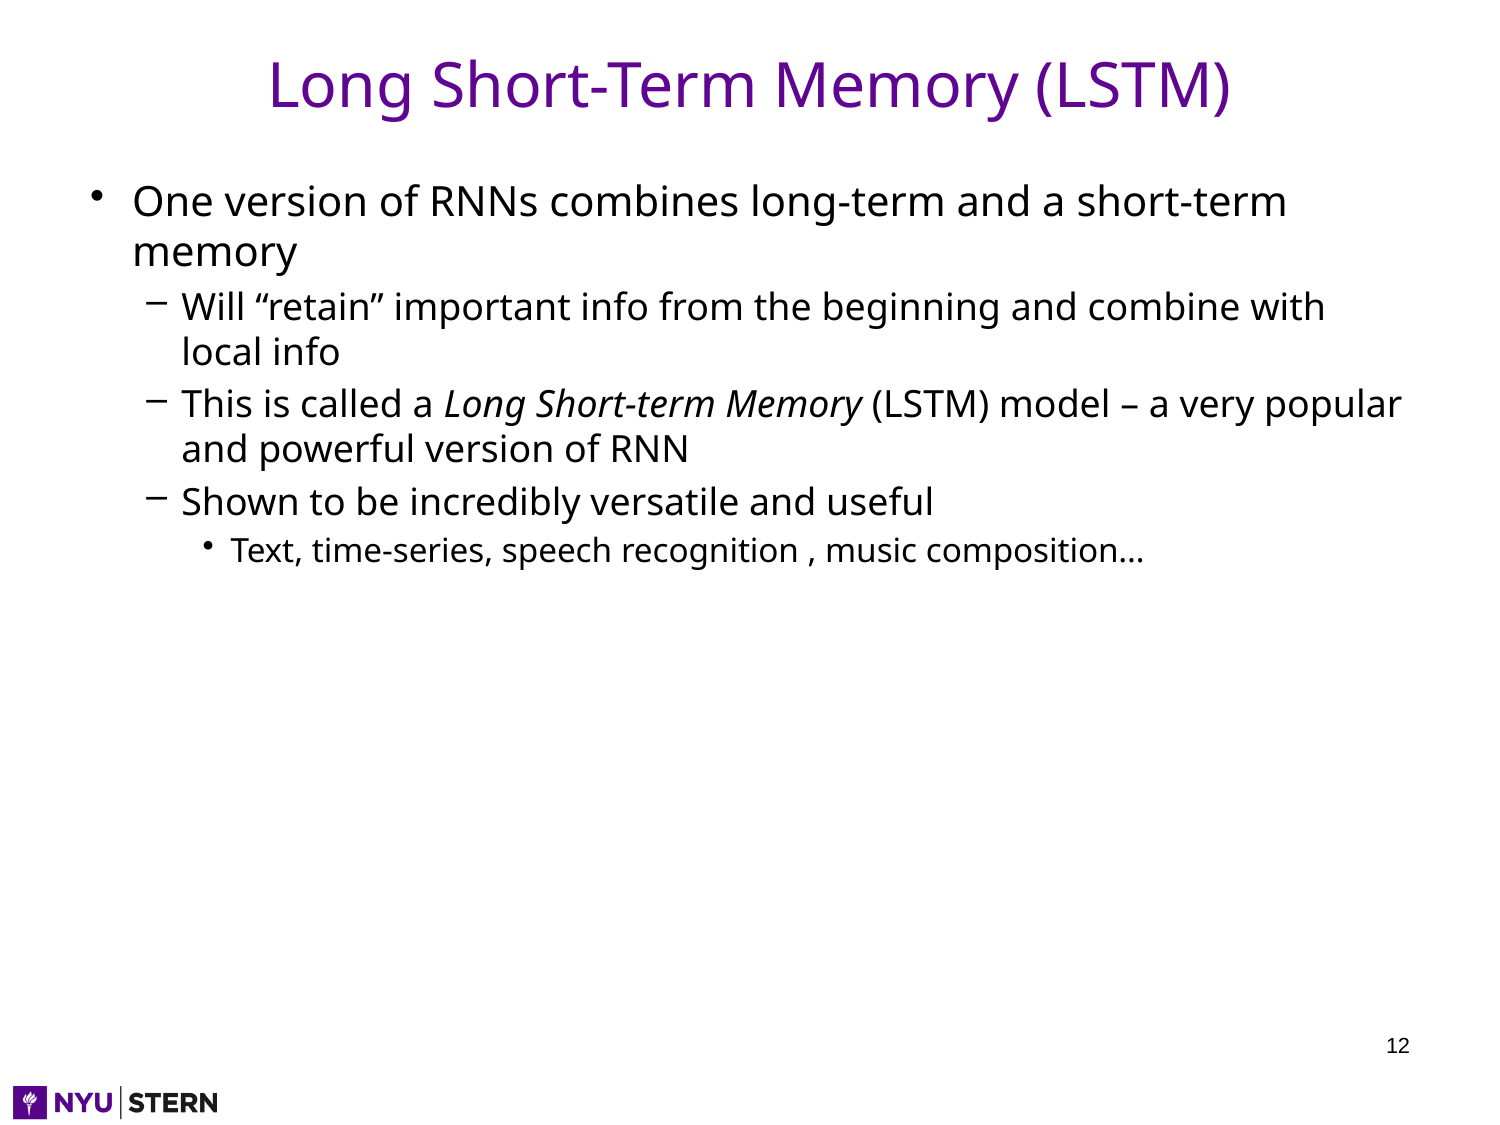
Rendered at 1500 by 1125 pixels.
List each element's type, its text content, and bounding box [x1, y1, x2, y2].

list One version of RNNs combines long-term and a short-term memory Will “retain” important info from the beginning and combine with local info This is called a Long Short-term Memory (LSTM) model – a very popular and powerful version of RNN Shown to be incredibly versatile and useful Text, time-series, speech recognition , music composition… [75, 167, 1425, 958]
slide_number 12 [1074, 1024, 1426, 1103]
picture [0, 1038, 230, 1125]
title Long Short-Term Memory (LSTM) [75, 22, 1425, 142]
